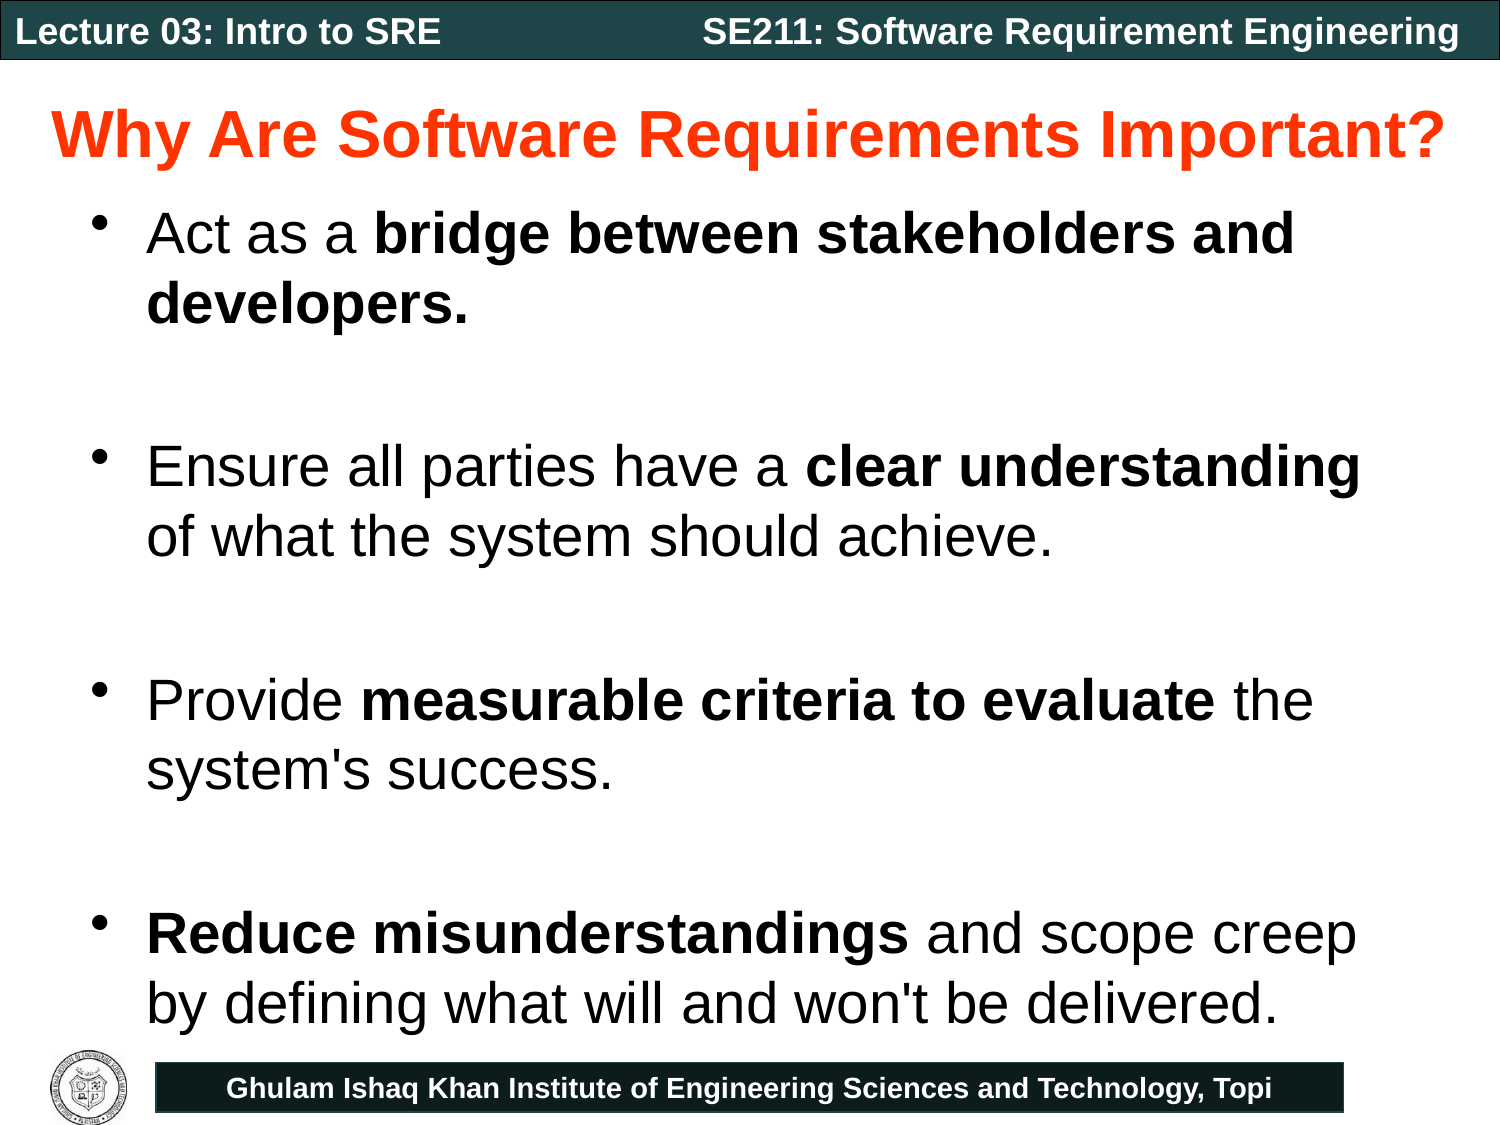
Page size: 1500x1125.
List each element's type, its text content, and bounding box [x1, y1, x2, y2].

picture [50, 1050, 127, 1125]
title Why Are Software Requirements Important? [0, 62, 1500, 200]
list Act as a bridge between stakeholders and developers. Ensure all parties have a clear understanding of what the system should achieve. Provide measurable criteria to evaluate the system's success. Reduce misunderstandings and scope creep by defining what will and won't be delivered. [75, 187, 1438, 1050]
